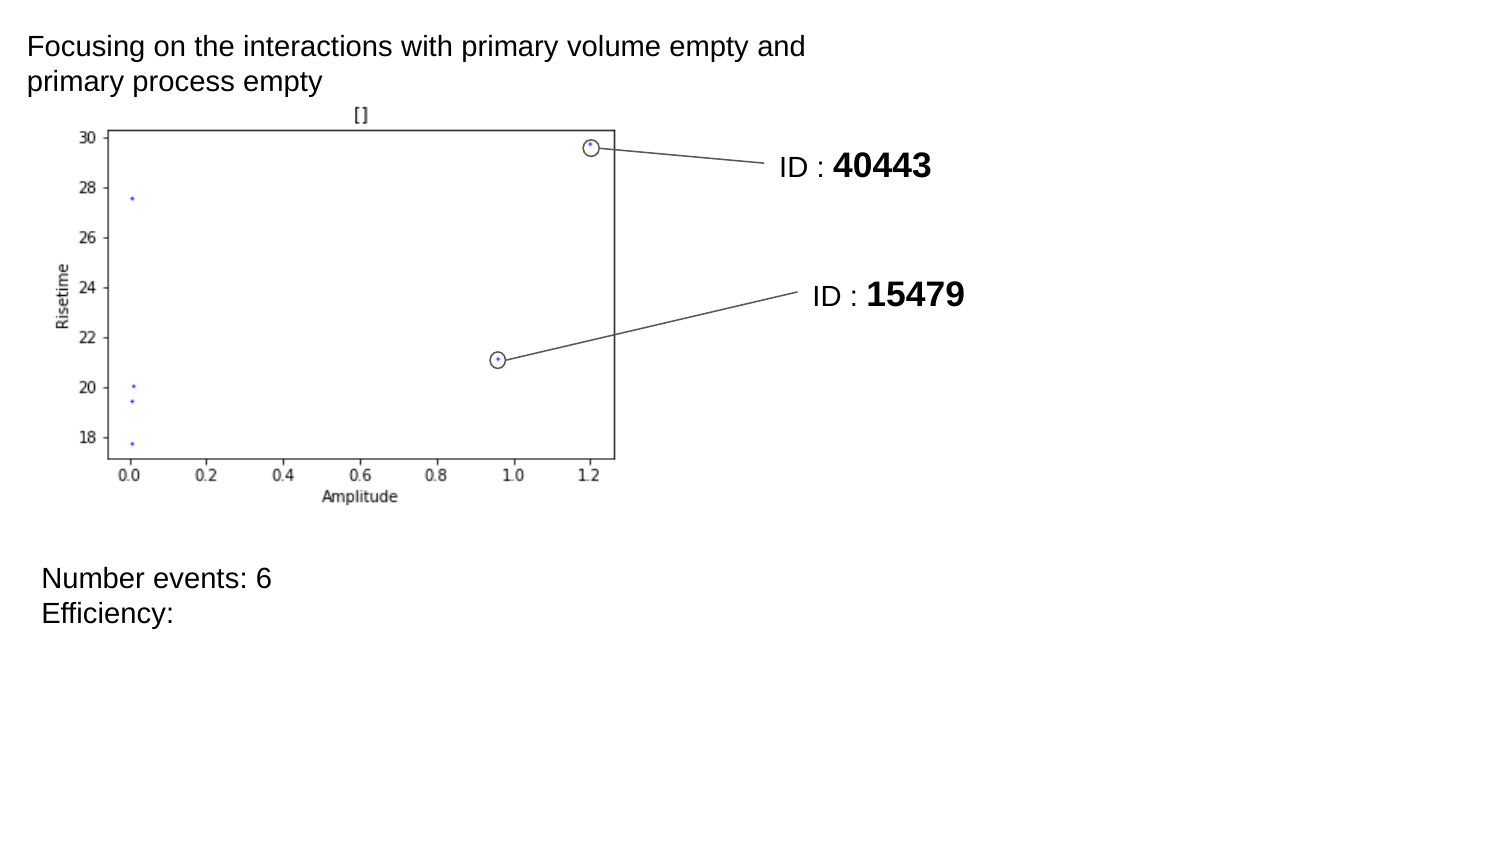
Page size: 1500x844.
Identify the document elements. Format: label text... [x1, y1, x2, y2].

text_box ID : 15479 [797, 255, 1016, 329]
text_box Number events: 6 Efficiency: [26, 544, 365, 645]
text_box ID : 40443 [764, 126, 983, 200]
text_box Focusing on the interactions with primary volume empty and primary process empty [11, 11, 919, 112]
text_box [598, 148, 765, 164]
picture [25, 77, 679, 513]
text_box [505, 291, 798, 361]
